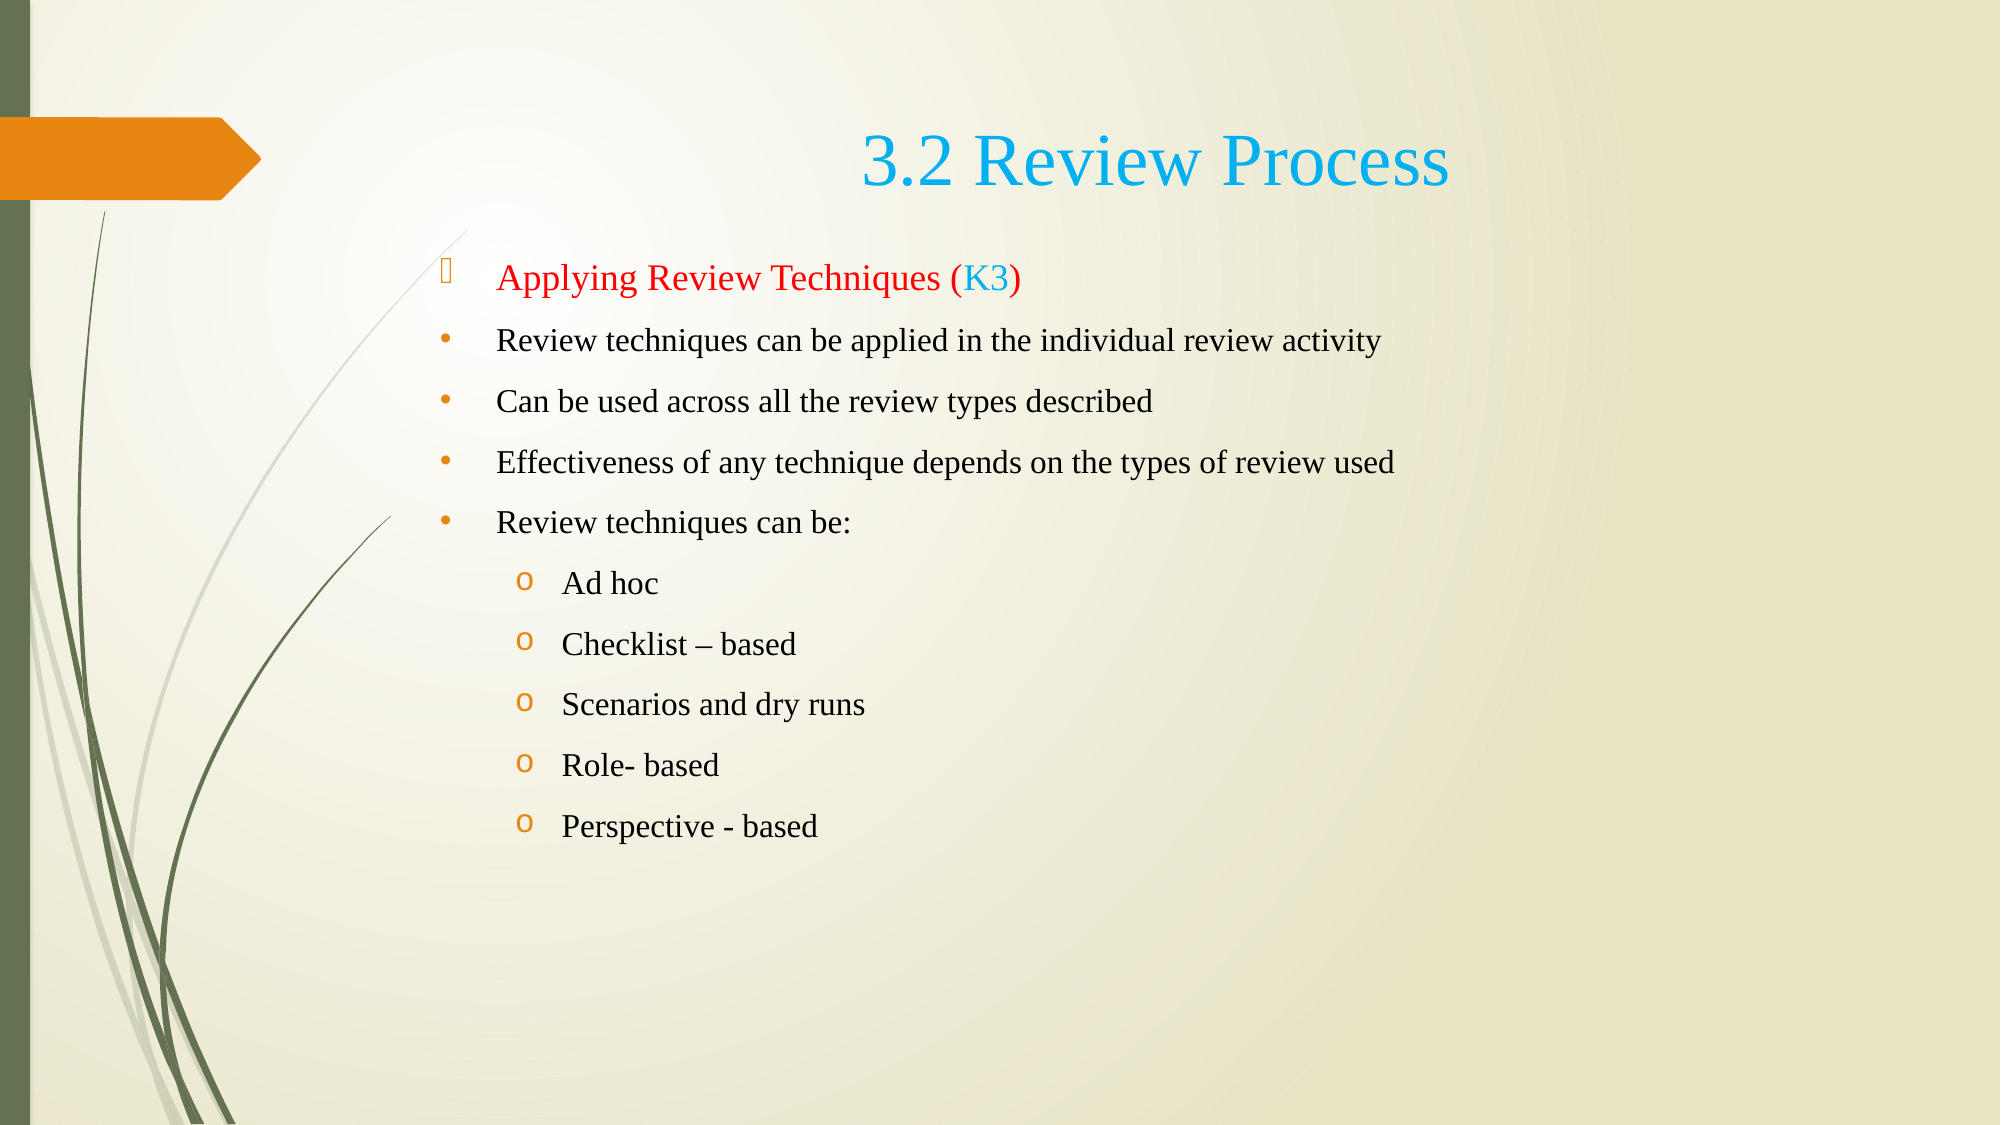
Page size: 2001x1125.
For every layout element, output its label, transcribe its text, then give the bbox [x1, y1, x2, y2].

title 3.2 Review Process [425, 102, 1888, 245]
list Applying Review Techniques (K3) Review techniques can be applied in the individual review activity Can be used across all the review types described Effectiveness of any technique depends on the types of review used Review techniques can be: Ad hoc Checklist – based Scenarios and dry runs Role- based Perspective - based [424, 245, 1888, 1125]
